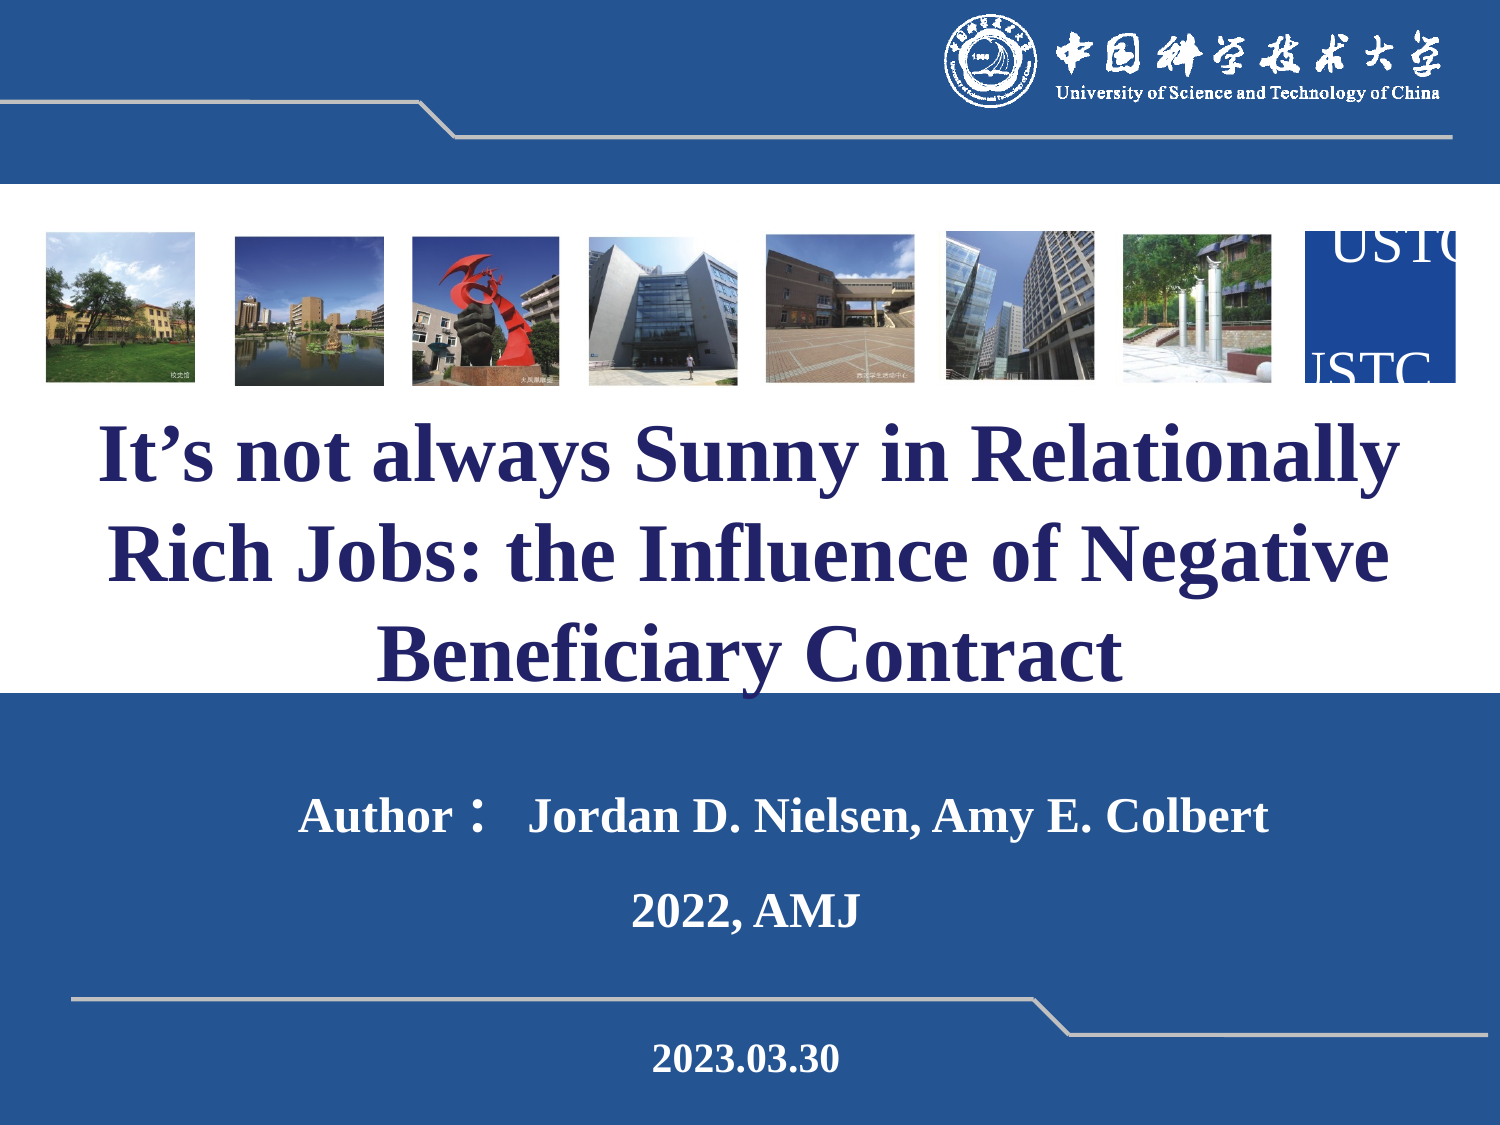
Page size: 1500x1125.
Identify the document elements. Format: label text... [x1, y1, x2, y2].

picture [1116, 231, 1273, 386]
picture [761, 231, 916, 386]
text_box Author：Jordan D. Nielsen, Amy E. Colbert [86, 774, 1481, 893]
picture [1447, 231, 1456, 259]
picture [939, 231, 1096, 386]
picture [412, 231, 561, 386]
picture [230, 231, 384, 386]
picture [0, 0, 1500, 184]
title It’s not always Sunny in Relationally Rich Jobs: the Influence of Negative Beneficiary Contract [19, 427, 1481, 669]
picture [1305, 231, 1456, 383]
picture [0, 693, 1500, 1125]
picture [584, 231, 739, 388]
picture [1341, 231, 1362, 259]
picture [41, 231, 195, 386]
text_box 2023.03.30 [208, 1023, 1284, 1088]
text_box 2022, AMJ [333, 893, 1159, 988]
